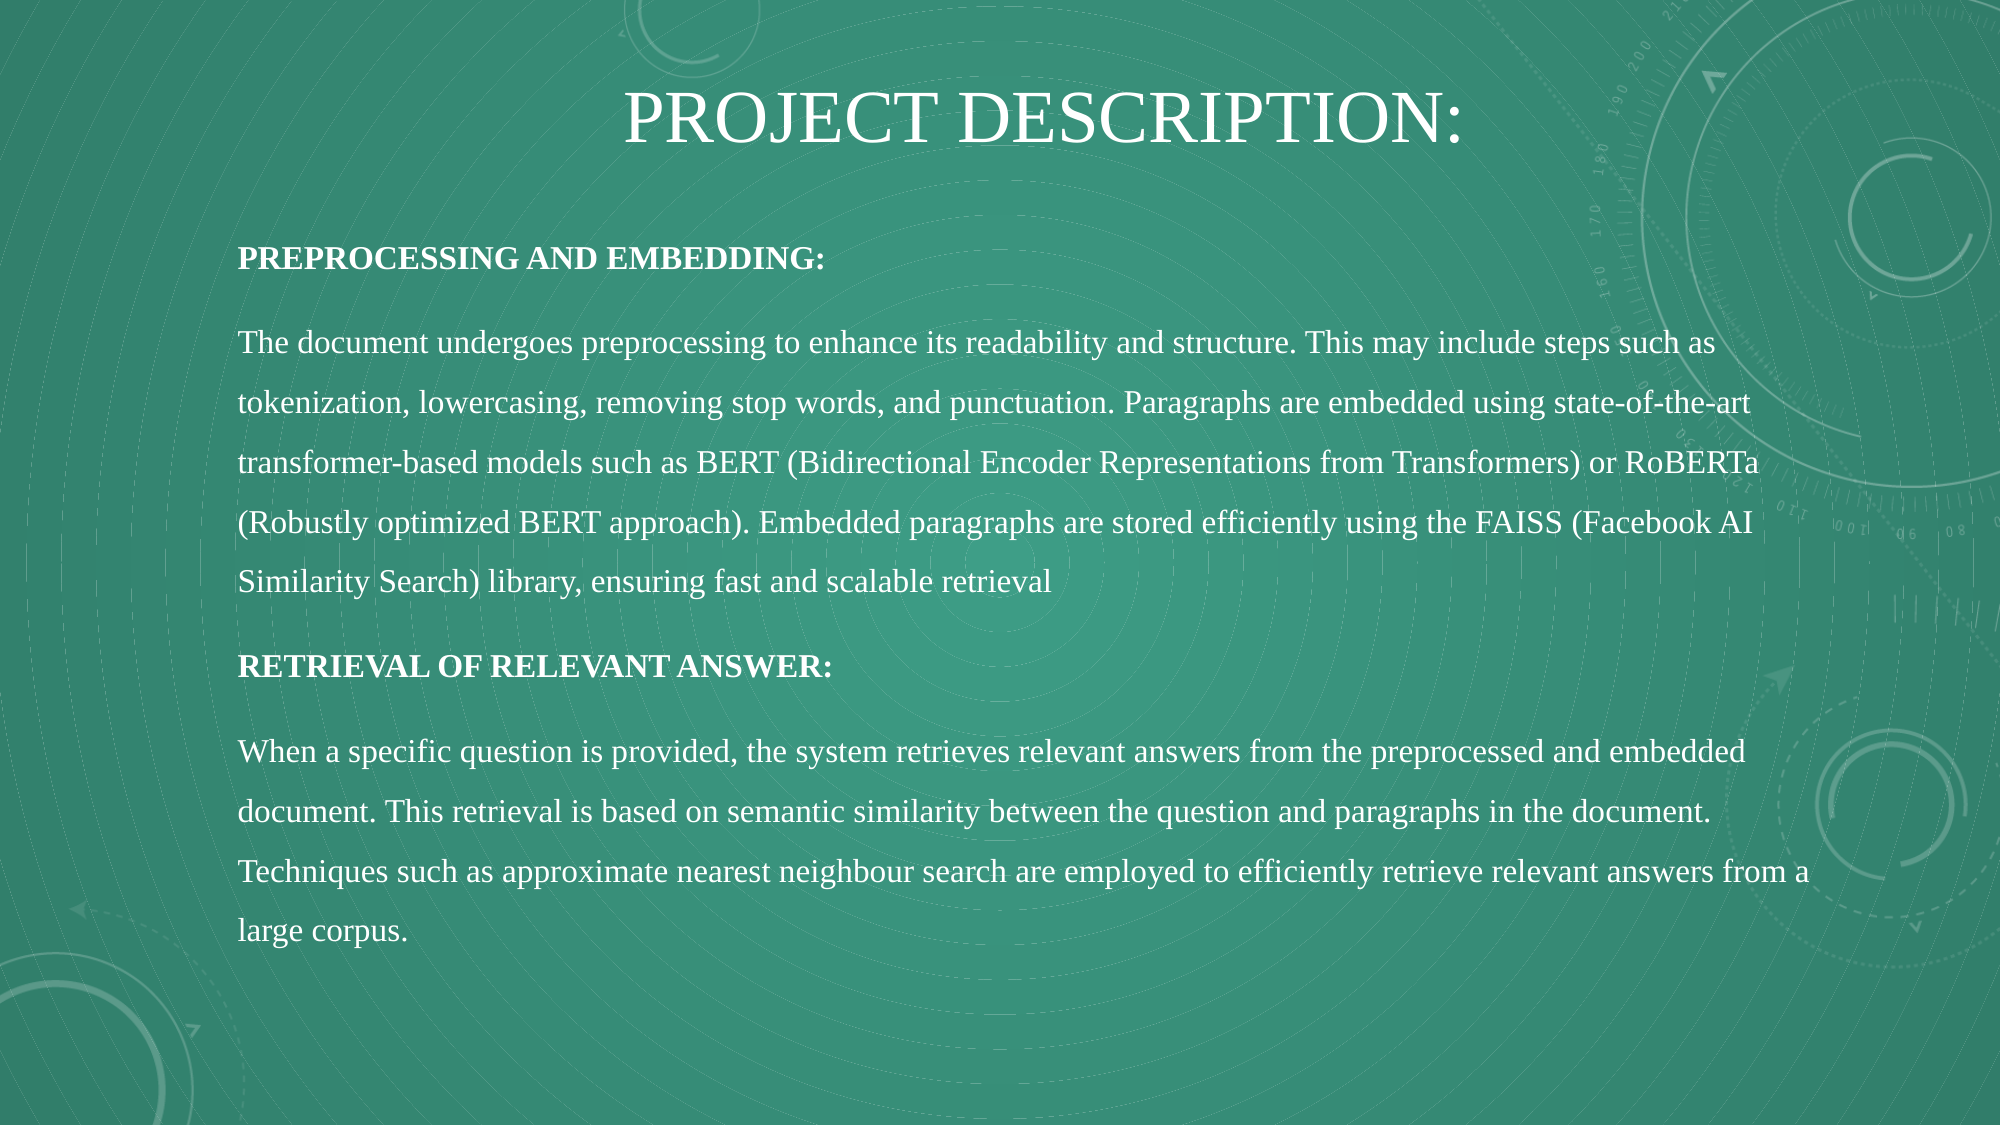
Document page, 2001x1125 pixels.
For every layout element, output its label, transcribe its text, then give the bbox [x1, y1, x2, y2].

picture [0, 0, 2000, 1125]
list PREPROCESSING AND EMBEDDING: The document undergoes preprocessing to enhance its readability and structure. This may include steps such as tokenization, lowercasing, removing stop words, and punctuation. Paragraphs are embedded using state-of-the-art transformer-based models such as BERT (Bidirectional Encoder Representations from Transformers) or RoBERTa (Robustly optimized BERT approach). Embedded paragraphs are stored efficiently using the FAISS (Facebook AI Similarity Search) library, ensuring fast and scalable retrieval RETRIEVAL OF RELEVANT ANSWER: When a specific question is provided, the system retrieves relevant answers from the preprocessed and embedded document. This retrieval is based on semantic similarity between the question and paragraphs in the document. Techniques such as approximate nearest neighbour search are employed to efficiently retrieve relevant answers from a large corpus. [72, 165, 1844, 1066]
title Project DeSCRIPTION: [0, 44, 1520, 181]
